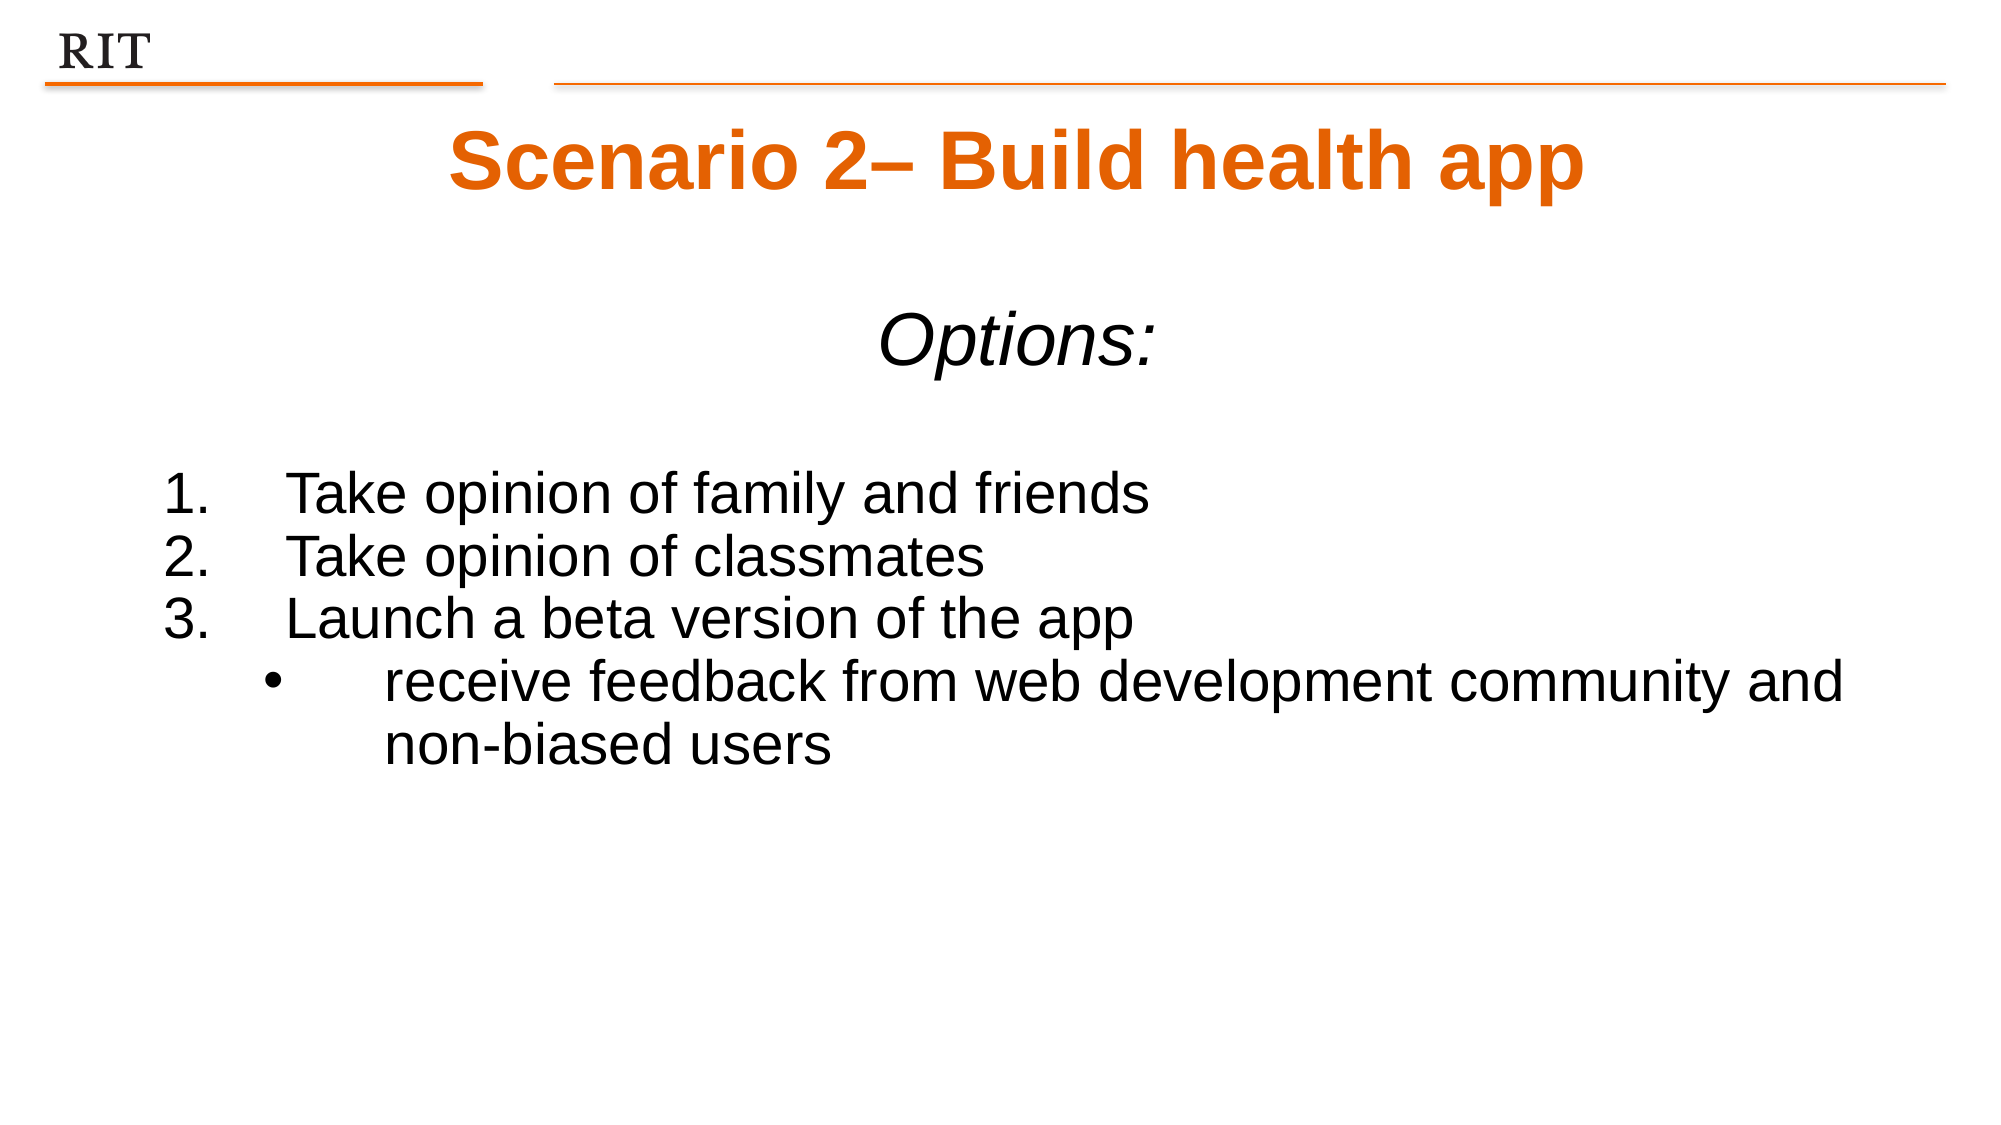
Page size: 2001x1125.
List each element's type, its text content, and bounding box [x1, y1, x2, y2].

text_box Options: Take opinion of family and friends Take opinion of classmates Launch a beta version of the app receive feedback from web development community and non-biased users [143, 280, 1892, 966]
title Scenario 2– Build health app [117, 114, 1918, 198]
